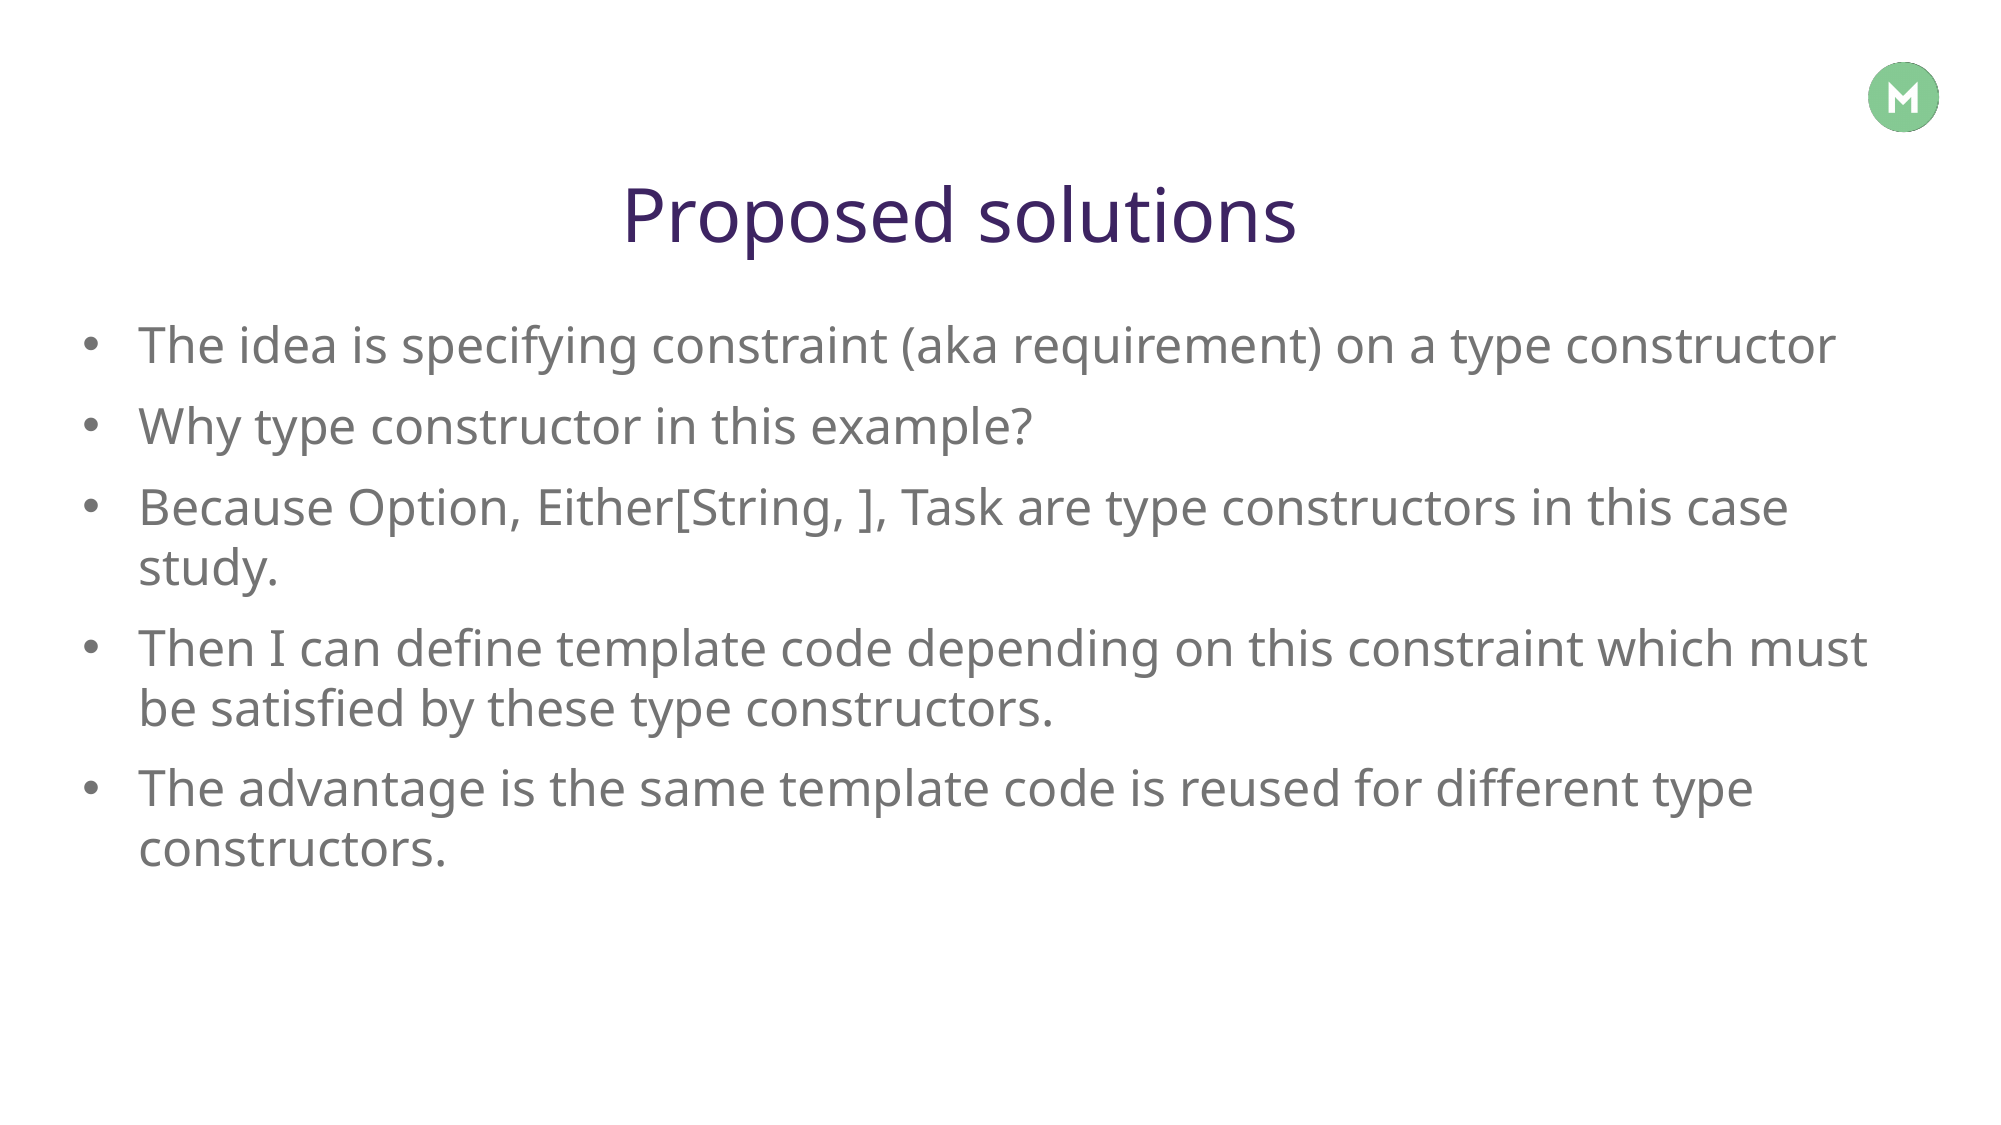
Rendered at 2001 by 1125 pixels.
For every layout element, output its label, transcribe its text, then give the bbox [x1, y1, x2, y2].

title Proposed solutions [118, 159, 1802, 259]
picture [1863, 46, 1944, 150]
list The idea is specifying constraint (aka requirement) on a type constructor Why type constructor in this example? Because Option, Either[String, ], Task are type constructors in this case study. Then I can define template code depending on this constraint which must be satisfied by these type constructors. The advantage is the same template code is reused for different type constructors. [67, 306, 1900, 1024]
